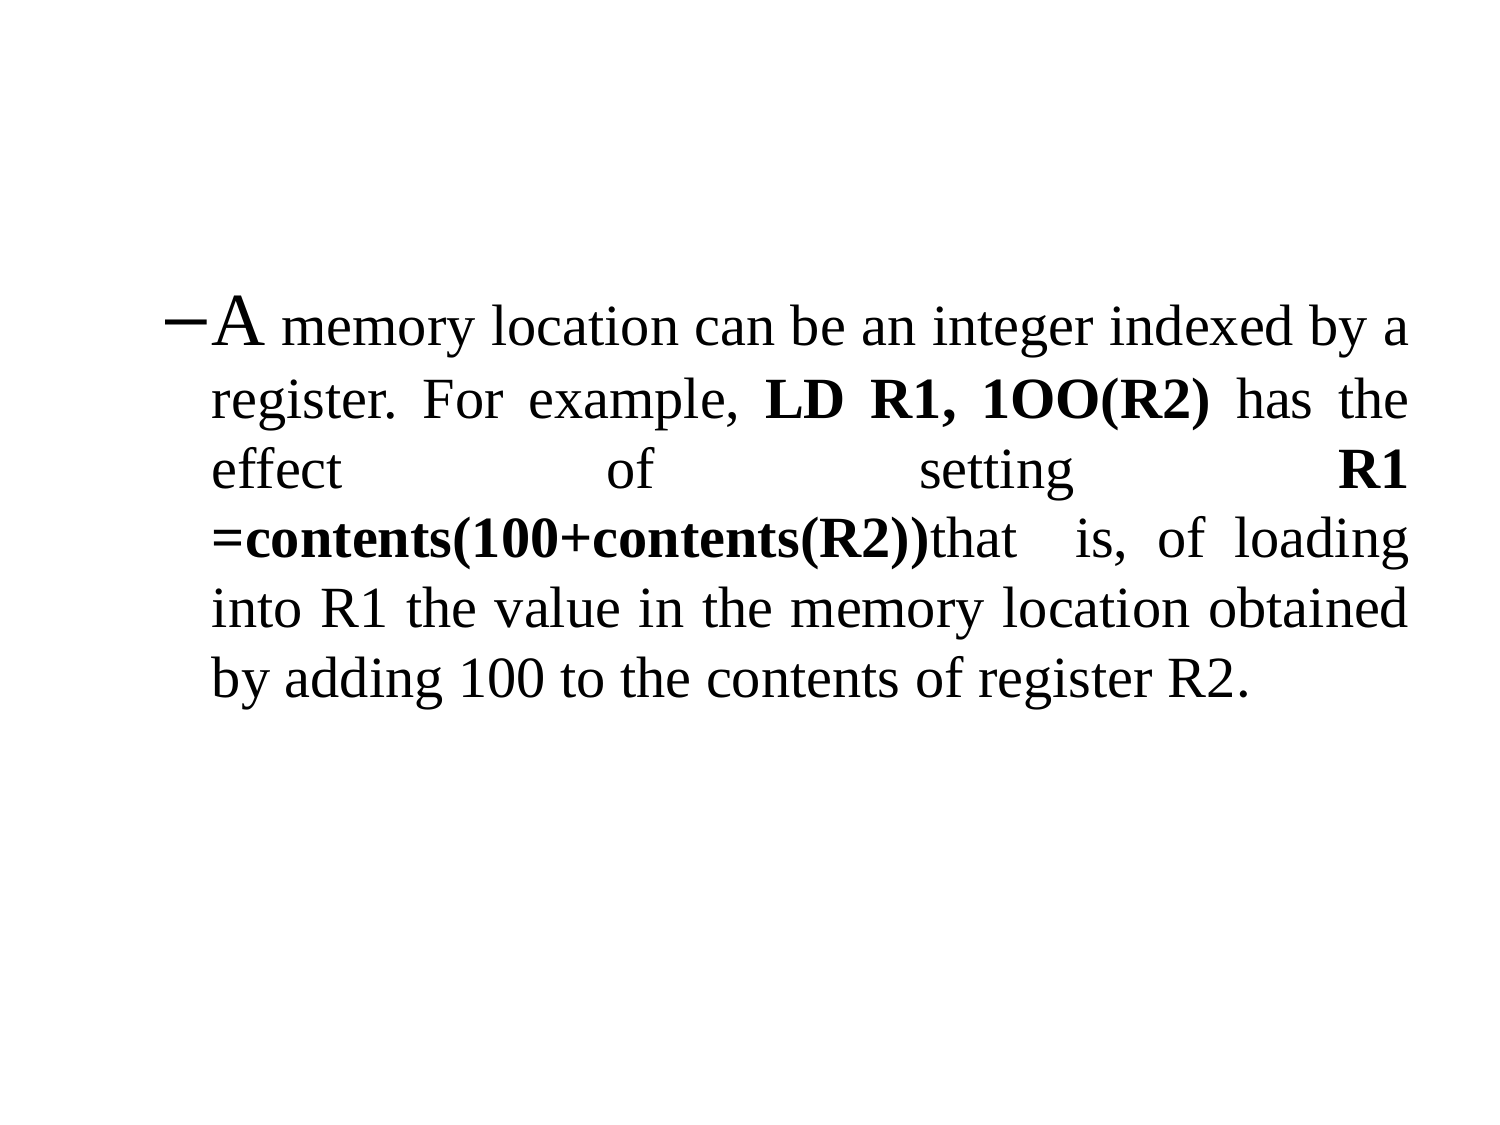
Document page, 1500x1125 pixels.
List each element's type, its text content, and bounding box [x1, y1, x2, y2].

list A memory location can be an integer indexed by a register. For example, LD R1, 1OO(R2) has the effect of setting R1 =contents(100+contents(R2))that is, of loading into R1 the value in the memory location obtained by adding 100 to the contents of register R2. [75, 262, 1425, 1005]
